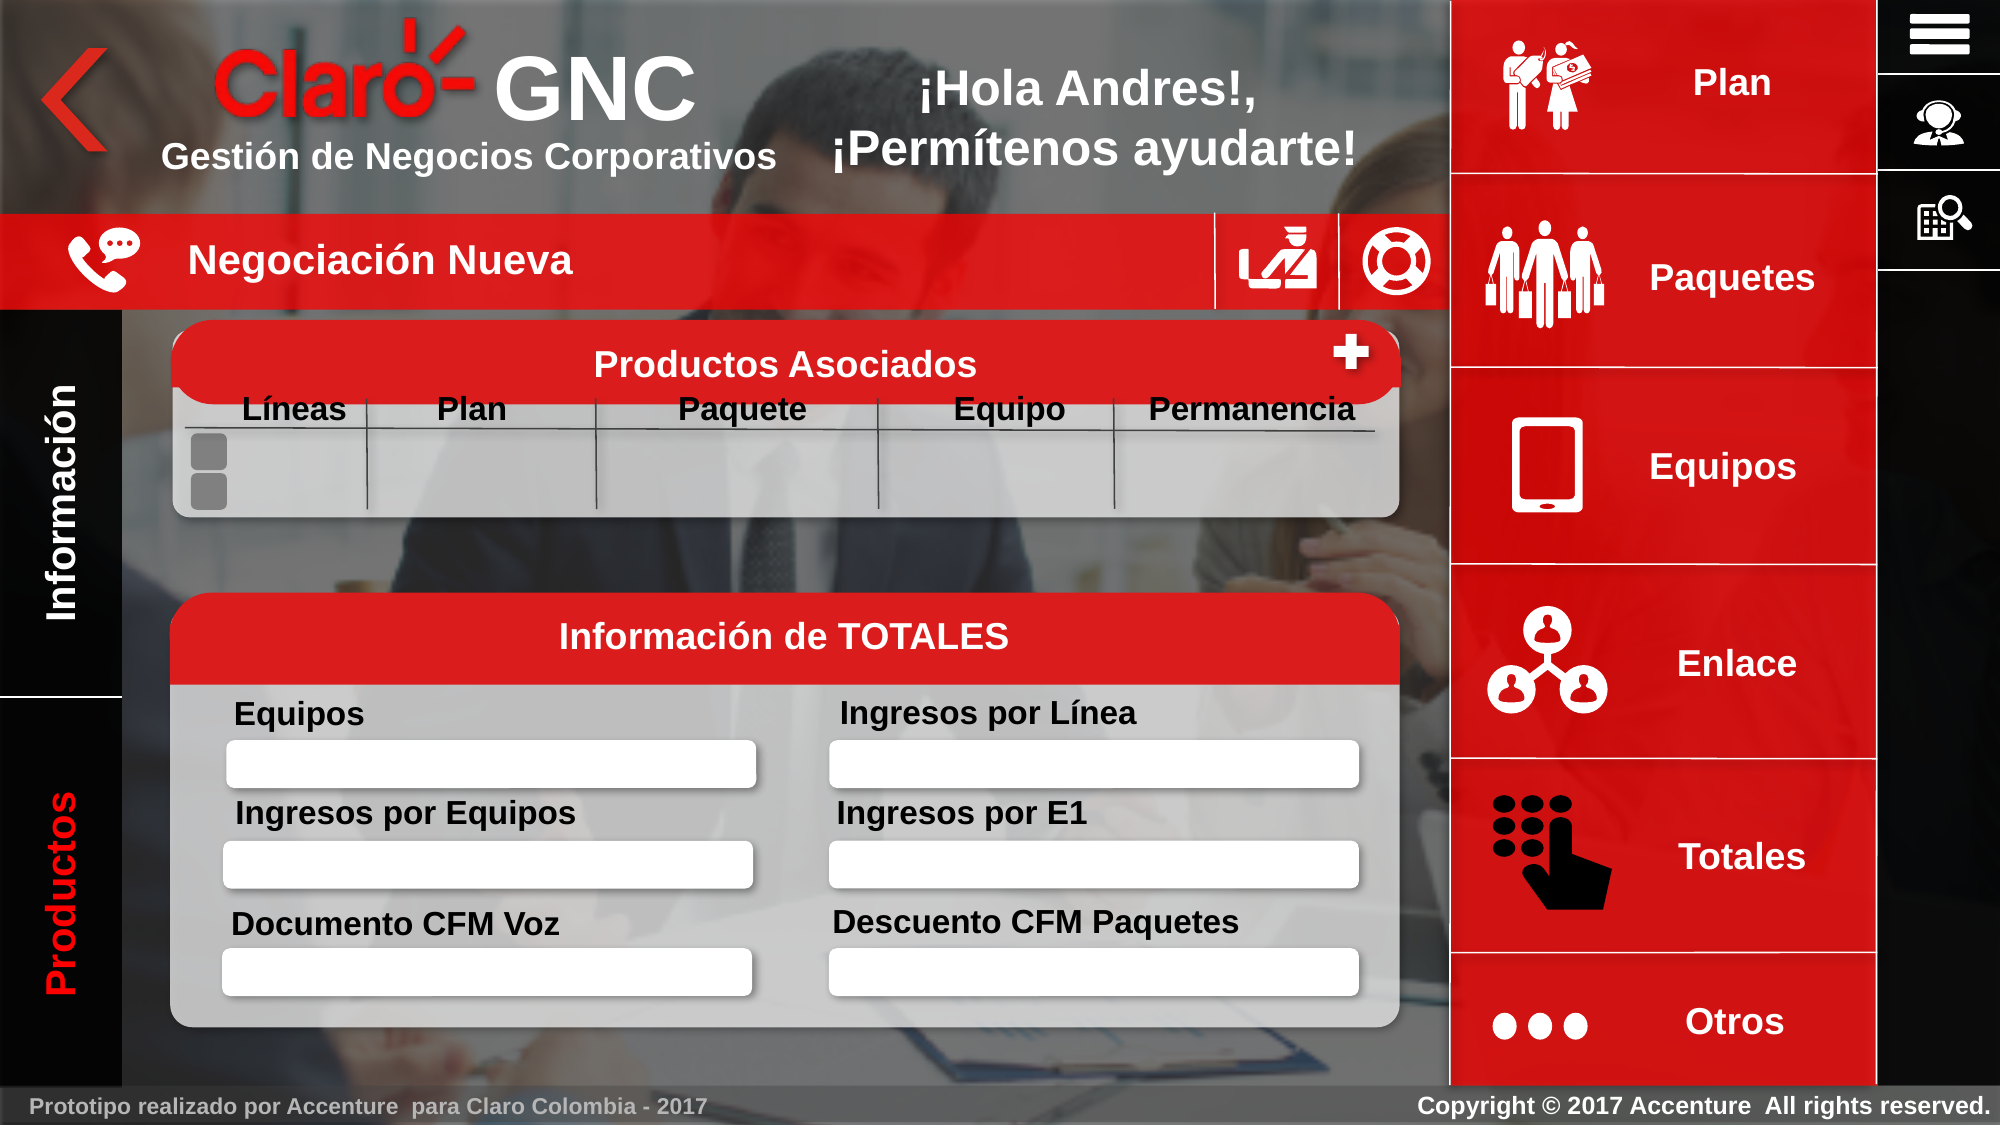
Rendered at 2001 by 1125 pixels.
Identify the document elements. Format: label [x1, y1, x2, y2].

text_box [64, 227, 141, 296]
picture [1451, 174, 1876, 366]
text_box [1238, 226, 1318, 290]
picture [0, 0, 2000, 1125]
text_box [1917, 194, 1973, 240]
text_box [184, 427, 1375, 432]
picture [1877, 171, 2000, 269]
text_box [1492, 1012, 1588, 1040]
picture [1451, 368, 1876, 563]
picture [1877, 0, 2000, 170]
picture [1451, 0, 1876, 173]
text_box [1909, 14, 1970, 55]
picture [1451, 565, 1876, 758]
picture [1451, 759, 1876, 952]
text_box [135, 0, 803, 186]
